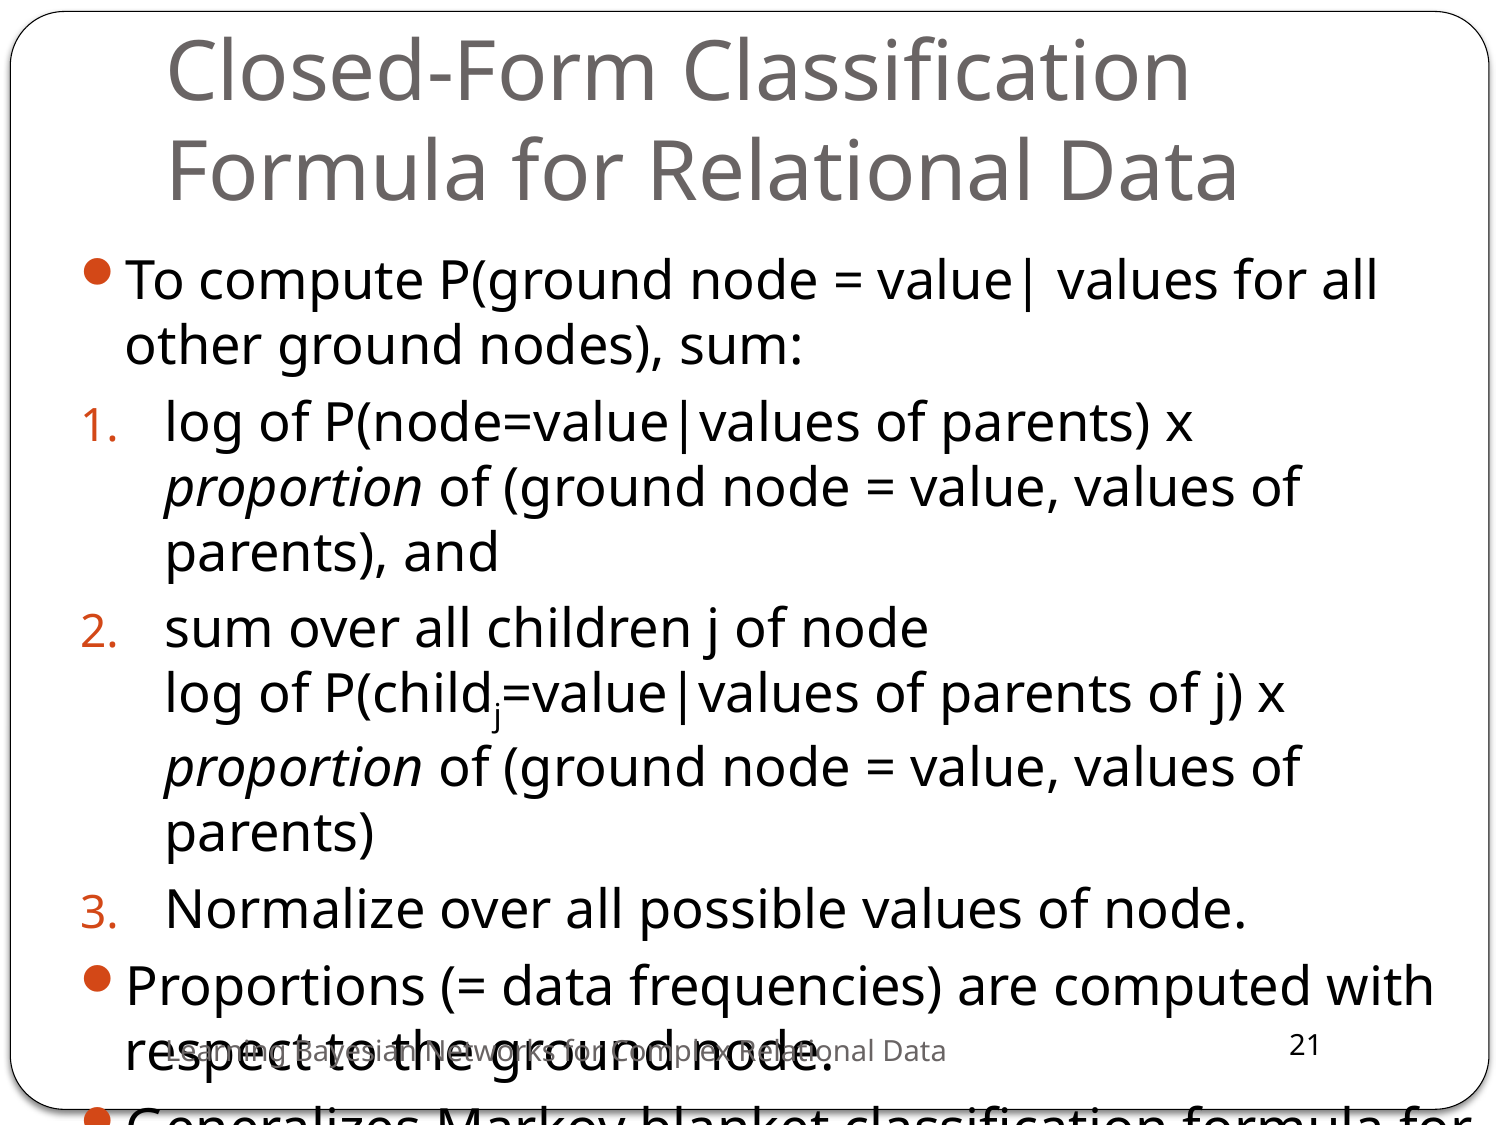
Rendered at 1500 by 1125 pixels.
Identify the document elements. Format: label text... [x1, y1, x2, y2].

title Closed-Form Classification Formula for Relational Data [150, 45, 1425, 233]
list To compute P(ground node = value| values for all other ground nodes), sum: log of P(node=value|values of parents) x proportion of (ground node = value, values of parents), and sum over all children j of node log of P(childj=value|values of parents of j) x proportion of (ground node = value, values of parents) Normalize over all possible values of node. Proportions (= data frequencies) are computed with respect to the ground node. Generalizes Markov blanket classification formula for i.i.d. data. [64, 237, 1500, 1013]
footer Learning Bayesian Networks for Complex Relational Data [150, 1012, 1237, 1088]
